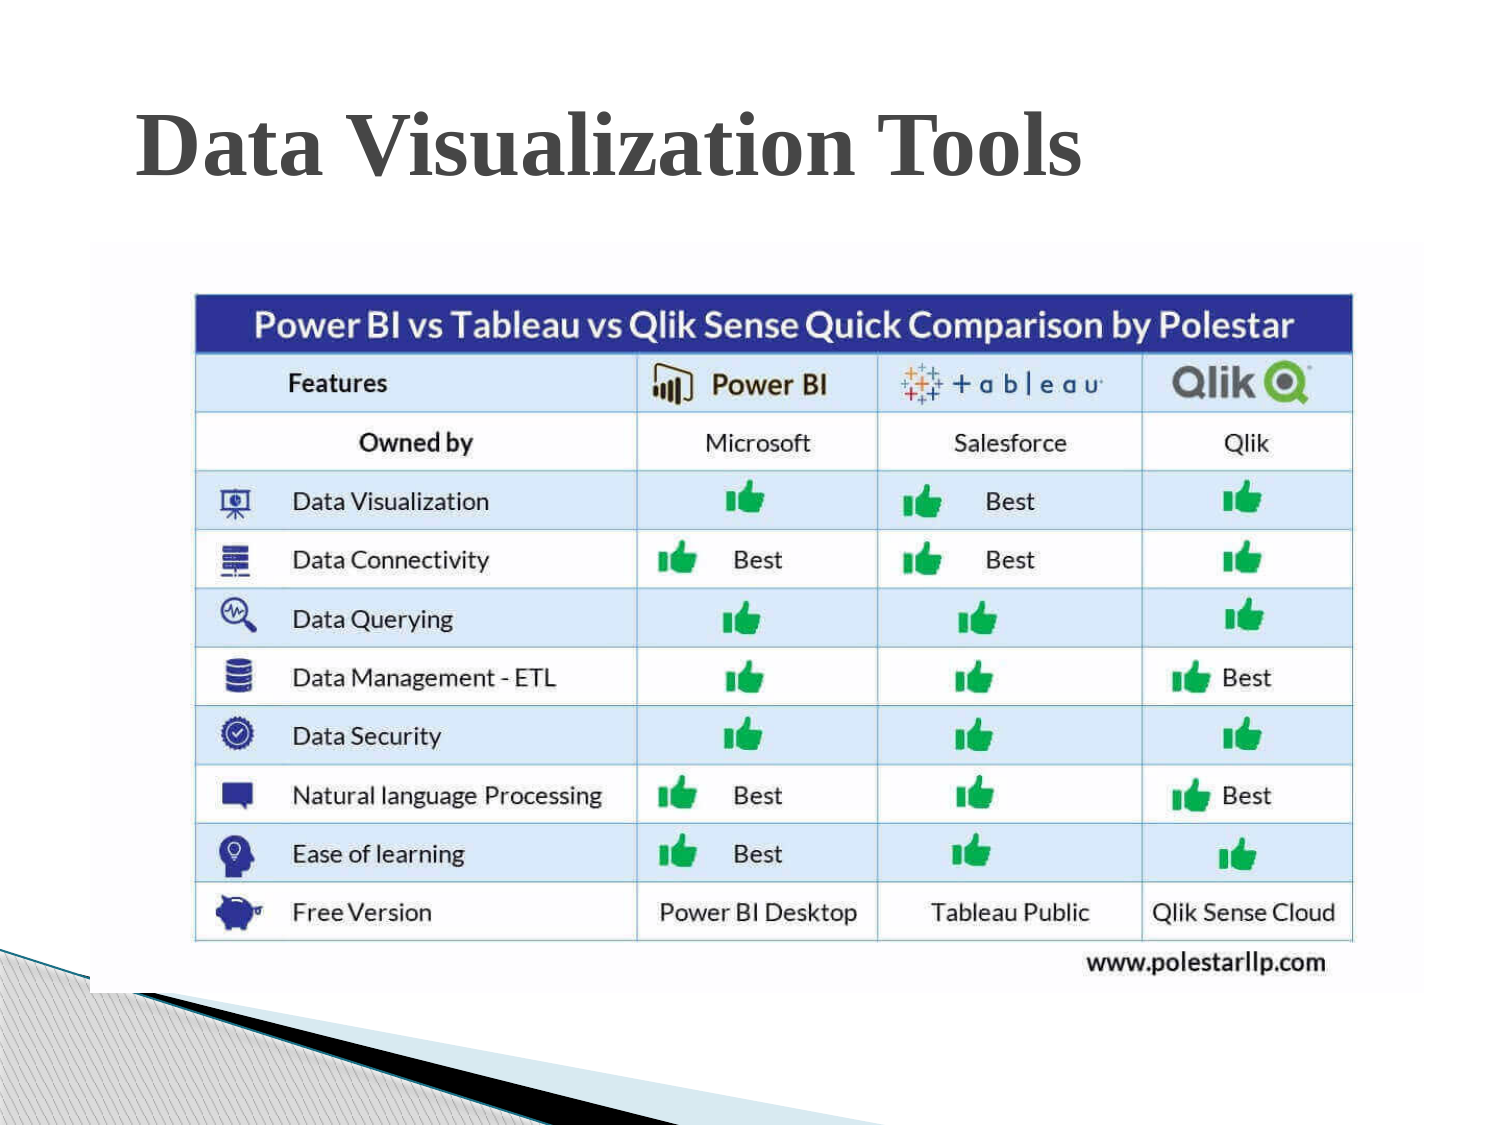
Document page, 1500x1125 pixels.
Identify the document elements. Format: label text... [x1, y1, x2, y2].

title Data Visualization Tools [75, 45, 1425, 233]
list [89, 242, 1424, 994]
